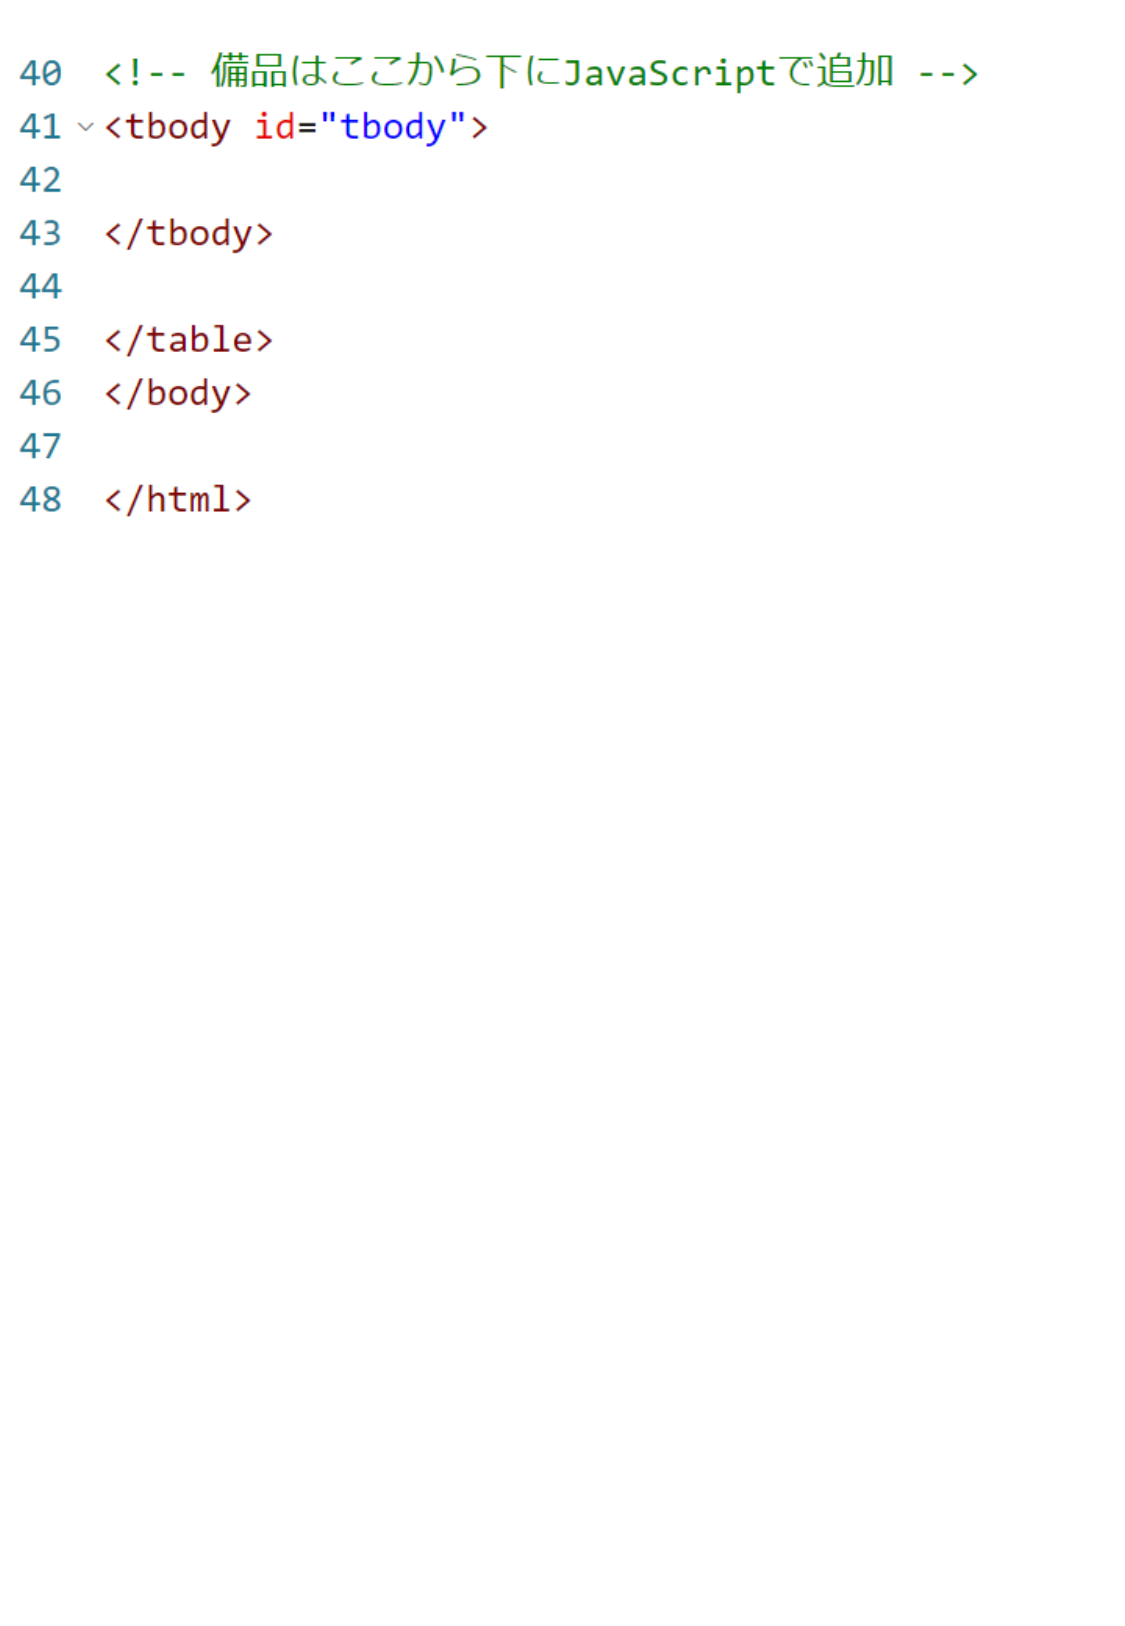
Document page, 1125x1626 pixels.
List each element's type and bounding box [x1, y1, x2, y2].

picture [0, 48, 1027, 529]
